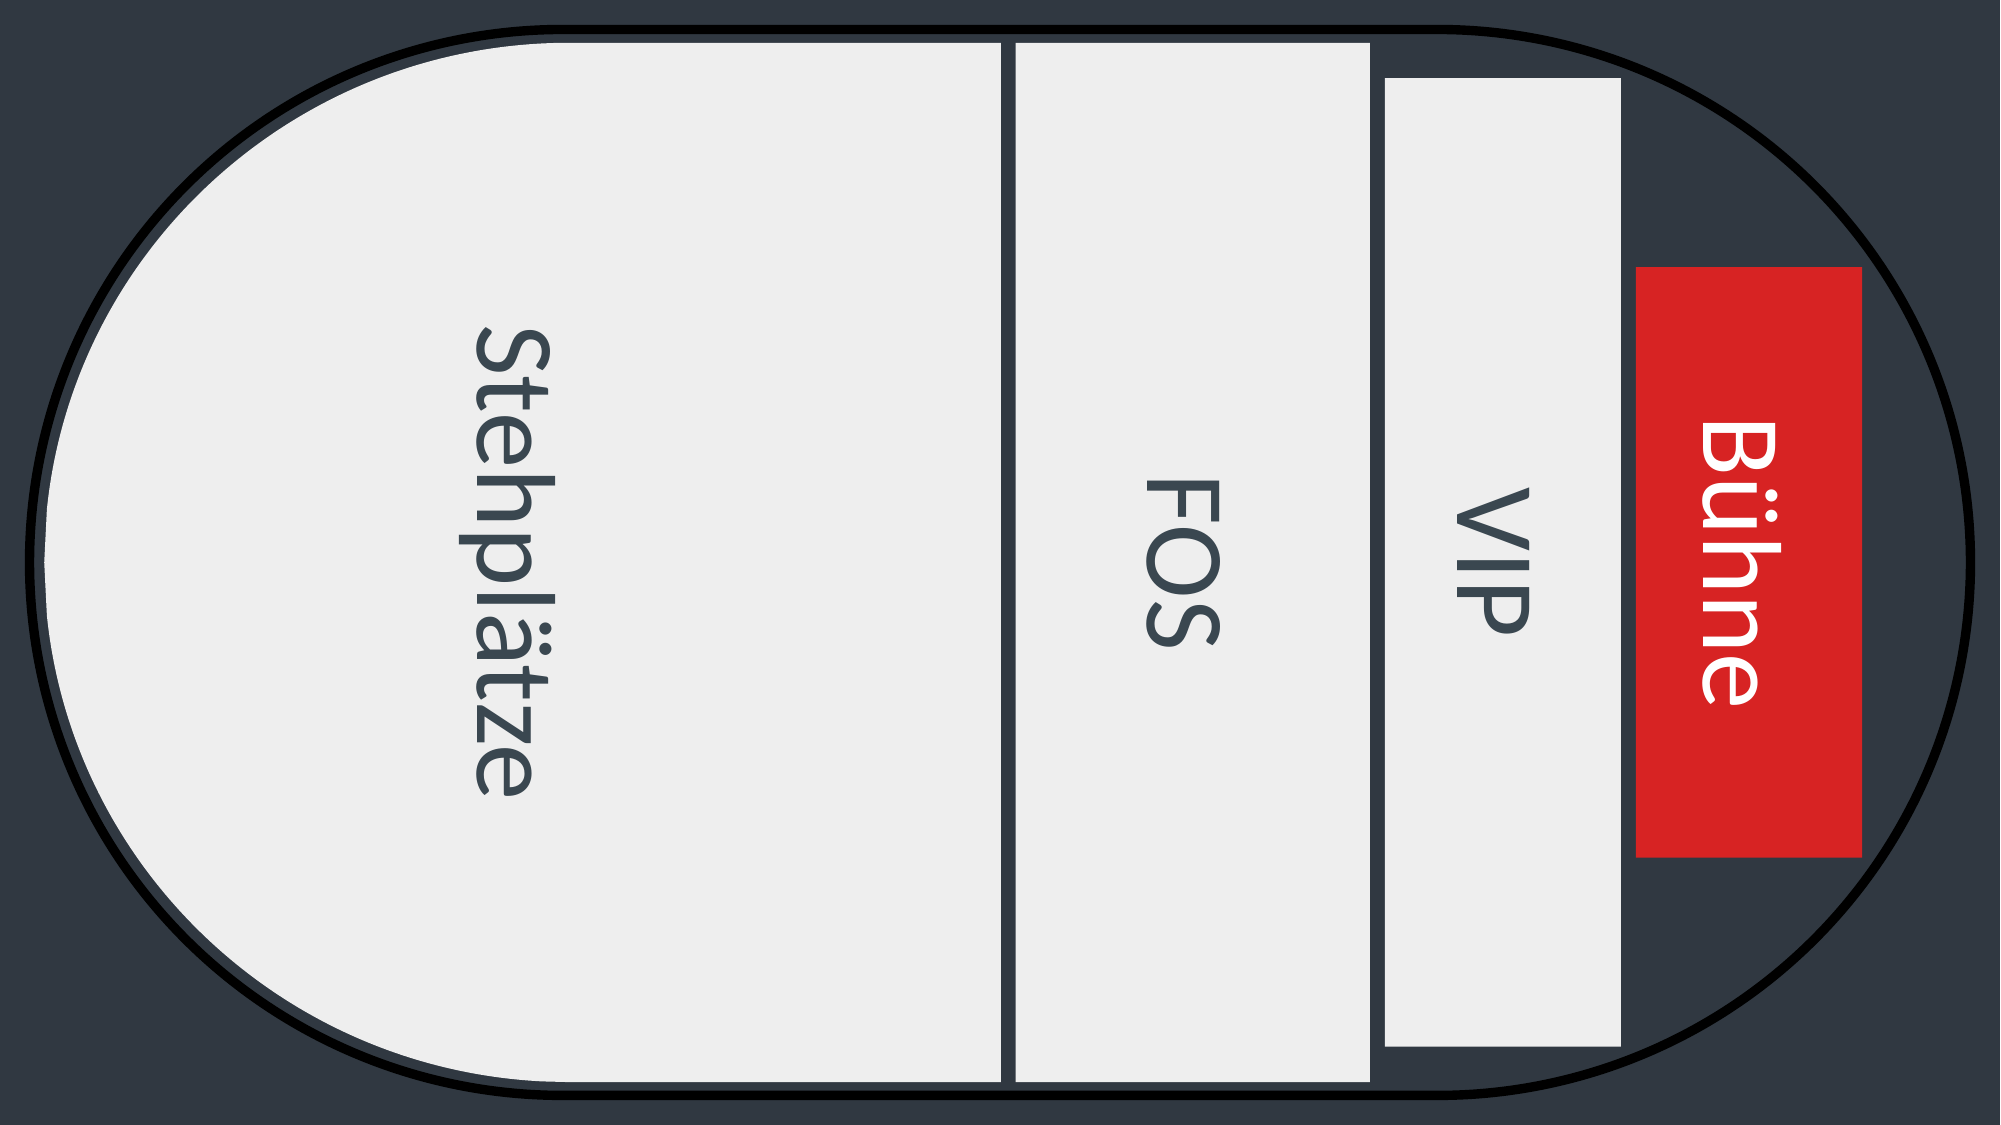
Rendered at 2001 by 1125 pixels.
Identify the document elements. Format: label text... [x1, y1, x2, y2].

text_box Bühne [1635, 266, 1863, 859]
text_box [28, 28, 1972, 1097]
